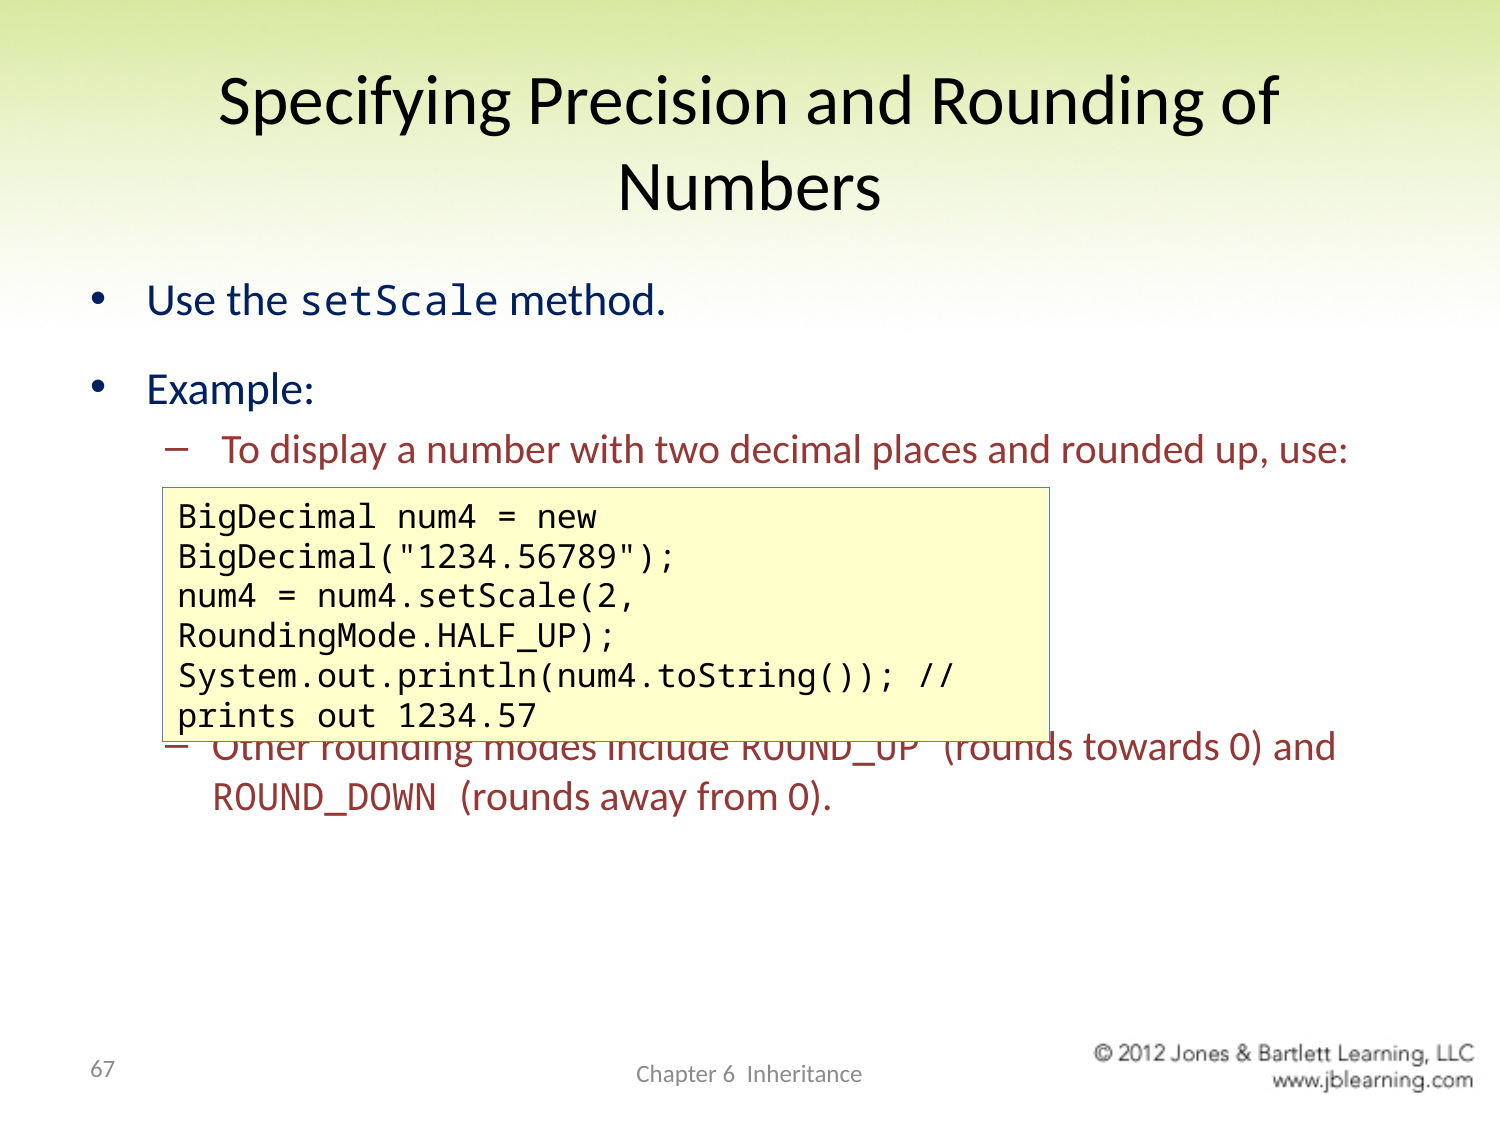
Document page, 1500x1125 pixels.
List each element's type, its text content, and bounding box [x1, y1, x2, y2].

footer Chapter 6 Inheritance [512, 1042, 988, 1103]
picture [0, 0, 1500, 1125]
text_box BigDecimal num4 = new BigDecimal("1234.56789"); num4 = num4.setScale(2, RoundingMode.HALF_UP); System.out.println(num4.toString()); // prints out 1234.57 [162, 487, 1050, 742]
slide_number 67 [75, 1037, 425, 1098]
list Use the setScale method. Example: To display a number with two decimal places and rounded up, use: Other rounding modes include ROUND_UP (rounds towards 0) and ROUND_DOWN (rounds away from 0). [75, 262, 1425, 1005]
title Specifying Precision and Rounding of Numbers [75, 45, 1425, 233]
